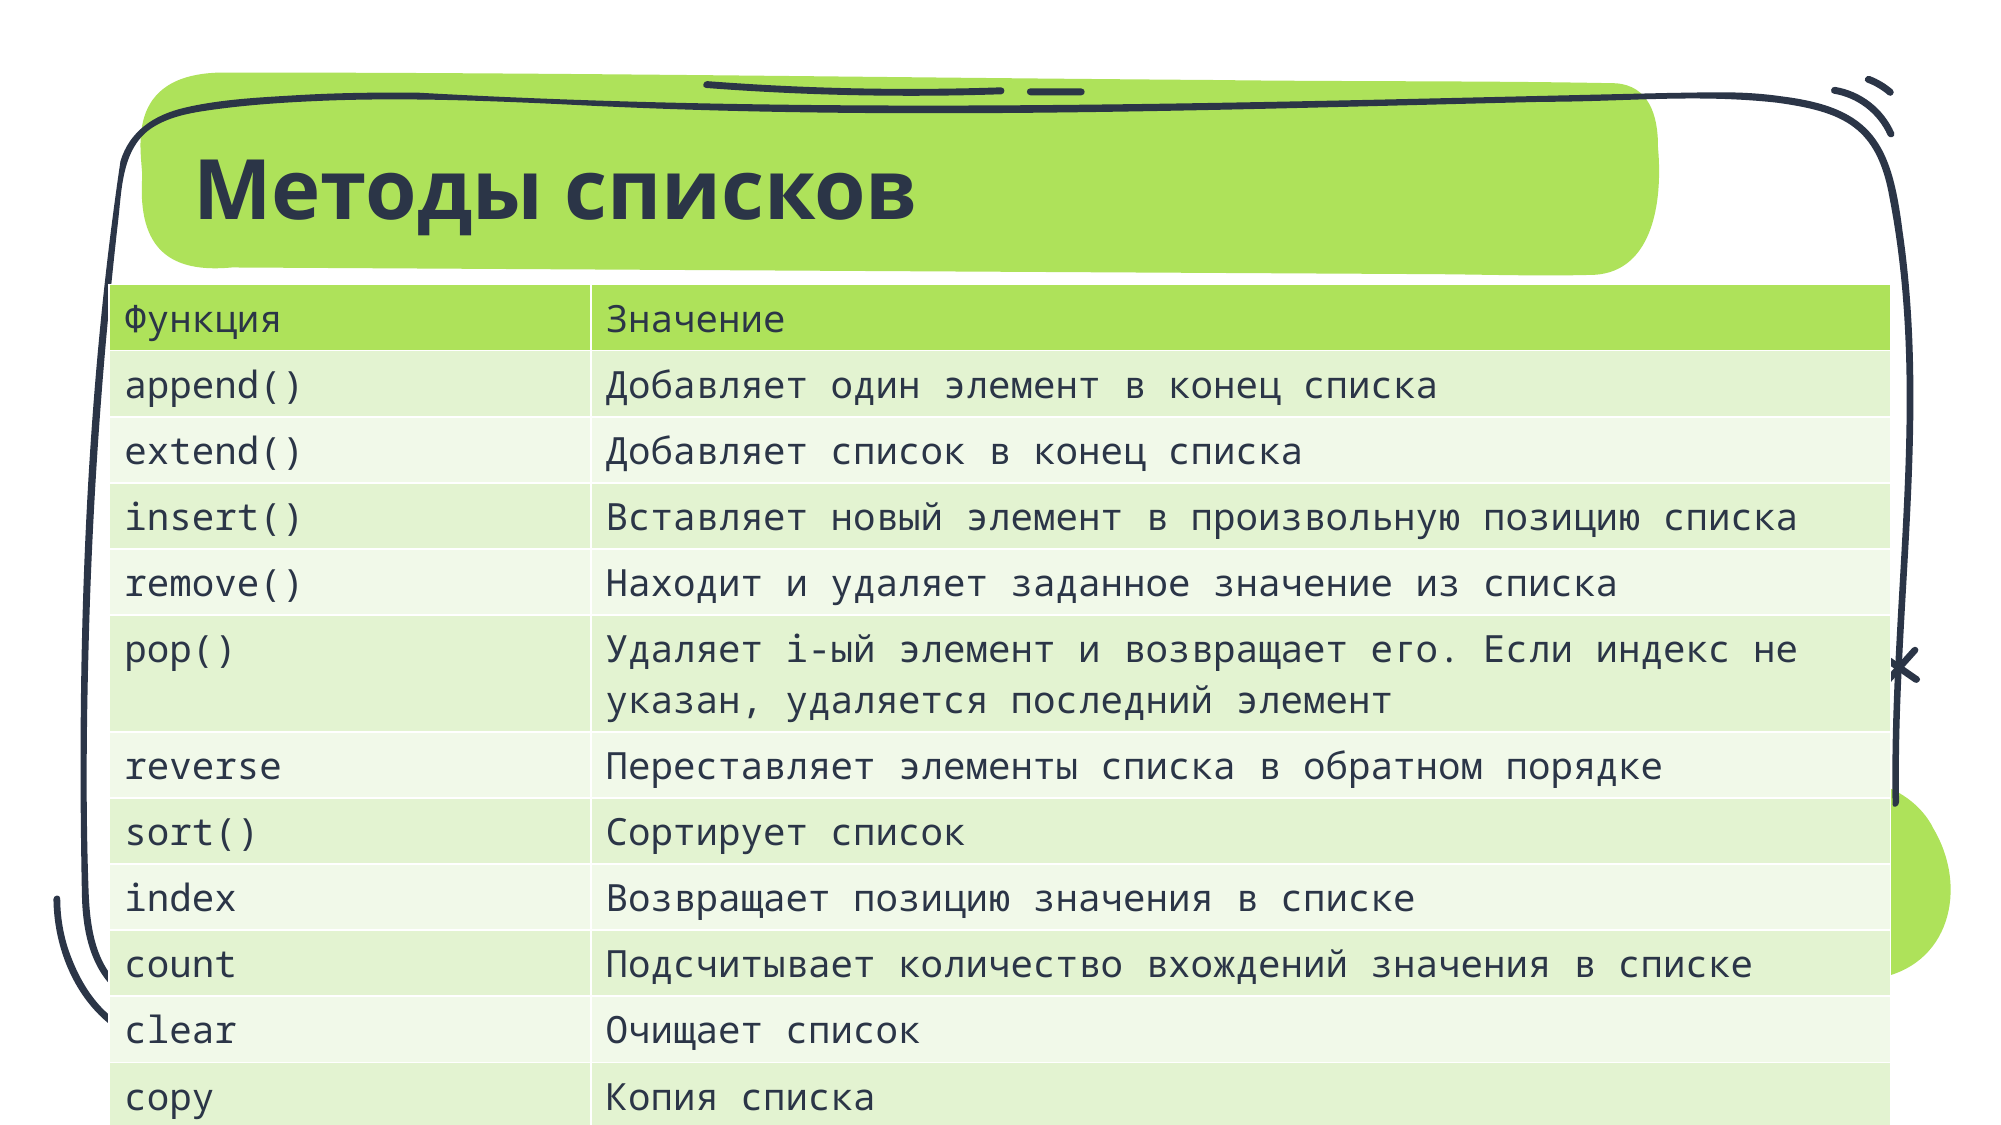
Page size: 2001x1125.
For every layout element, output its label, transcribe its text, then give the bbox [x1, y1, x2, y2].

table_header Значение [592, 285, 1890, 350]
table_cell remove() [110, 550, 590, 614]
table_cell Подсчитывает количество вхождений значения в списке [592, 931, 1890, 995]
table_cell Очищает список [592, 997, 1890, 1062]
table_cell reverse [110, 733, 590, 797]
table_cell clear [110, 997, 590, 1062]
table_cell Удаляет i-ый элемент и возвращает его. Если индекс не указан, удаляется последний элемент [592, 616, 1890, 731]
table_cell sort() [110, 799, 590, 863]
title Методы списков [193, 149, 1599, 237]
table_cell append() [110, 351, 590, 416]
table_cell copy [110, 1063, 590, 1125]
table_cell Копия списка [592, 1063, 1890, 1125]
table_cell index [110, 865, 590, 929]
table_cell Сортирует список [592, 799, 1890, 863]
table_cell Находит и удаляет заданное значение из списка [592, 550, 1890, 614]
table_cell count [110, 931, 590, 995]
table_cell insert() [110, 484, 590, 548]
table_header Функция [110, 285, 590, 350]
table_cell Добавляет список в конец списка [592, 418, 1890, 482]
table_cell Переставляет элементы списка в обратном порядке [592, 733, 1890, 797]
table_cell Добавляет один элемент в конец списка [592, 351, 1890, 416]
table_cell pop() [110, 616, 590, 731]
table_cell Вставляет новый элемент в произвольную позицию списка [592, 484, 1890, 548]
table_cell Возвращает позицию значения в списке [592, 865, 1890, 929]
table_cell extend() [110, 418, 590, 482]
